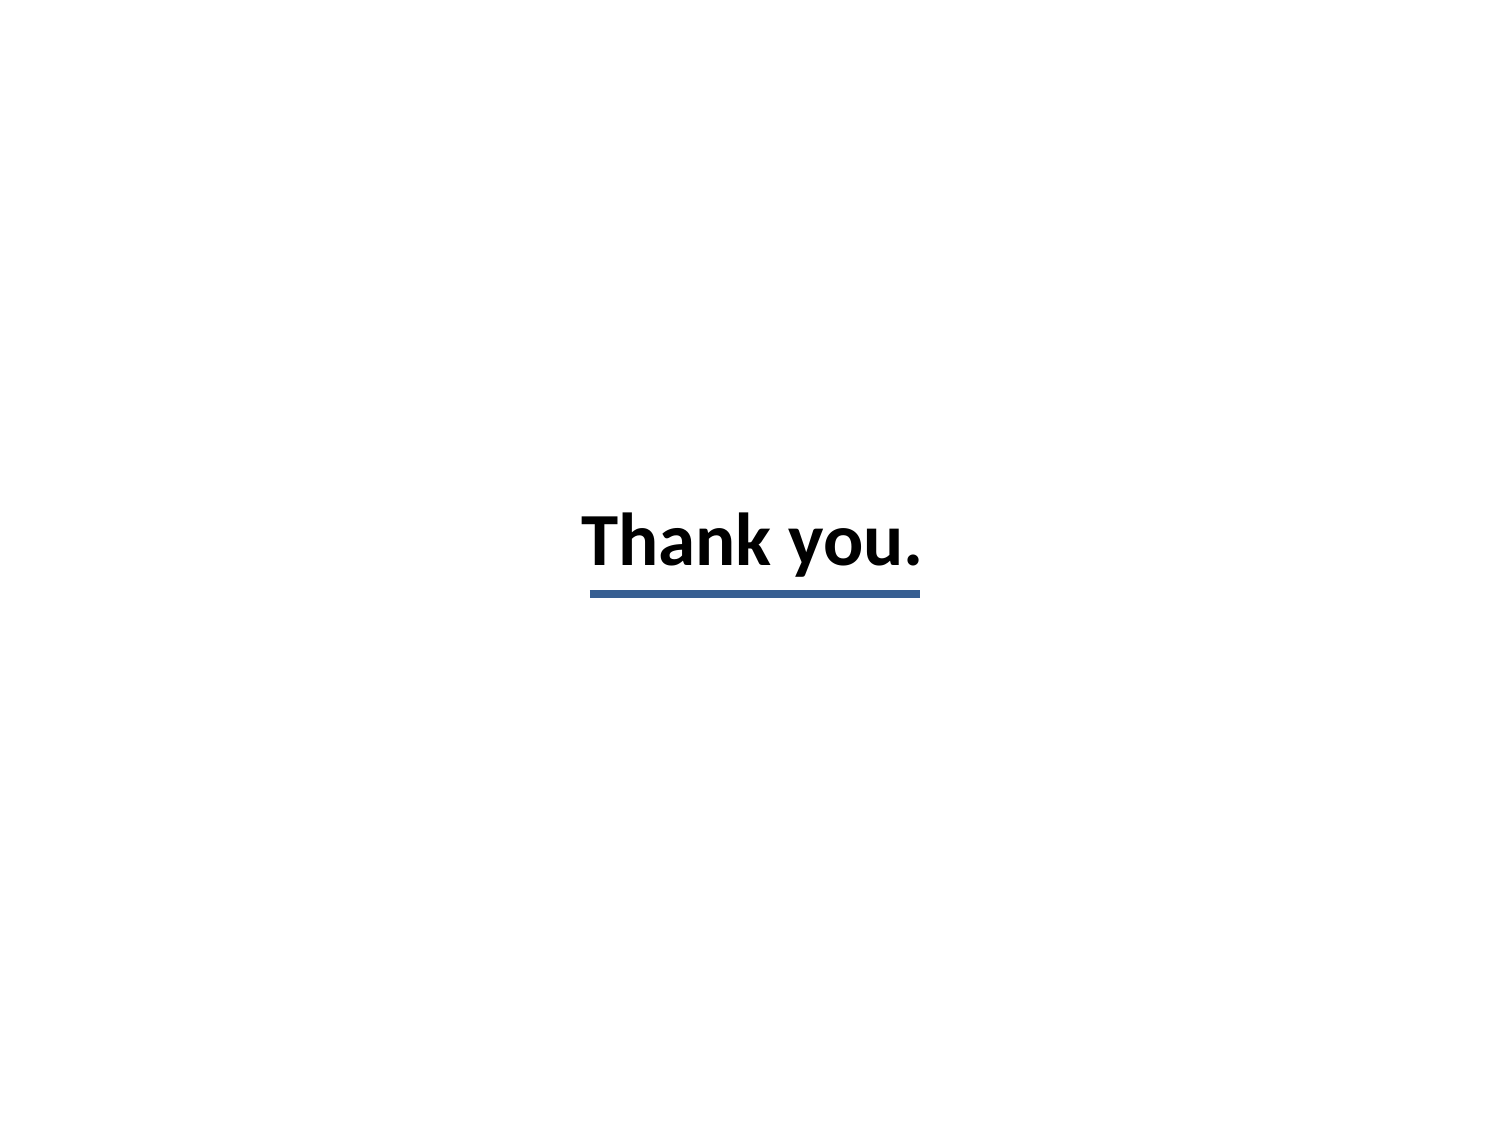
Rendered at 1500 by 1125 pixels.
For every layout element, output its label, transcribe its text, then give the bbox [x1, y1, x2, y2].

title Thank you. [579, 488, 927, 679]
